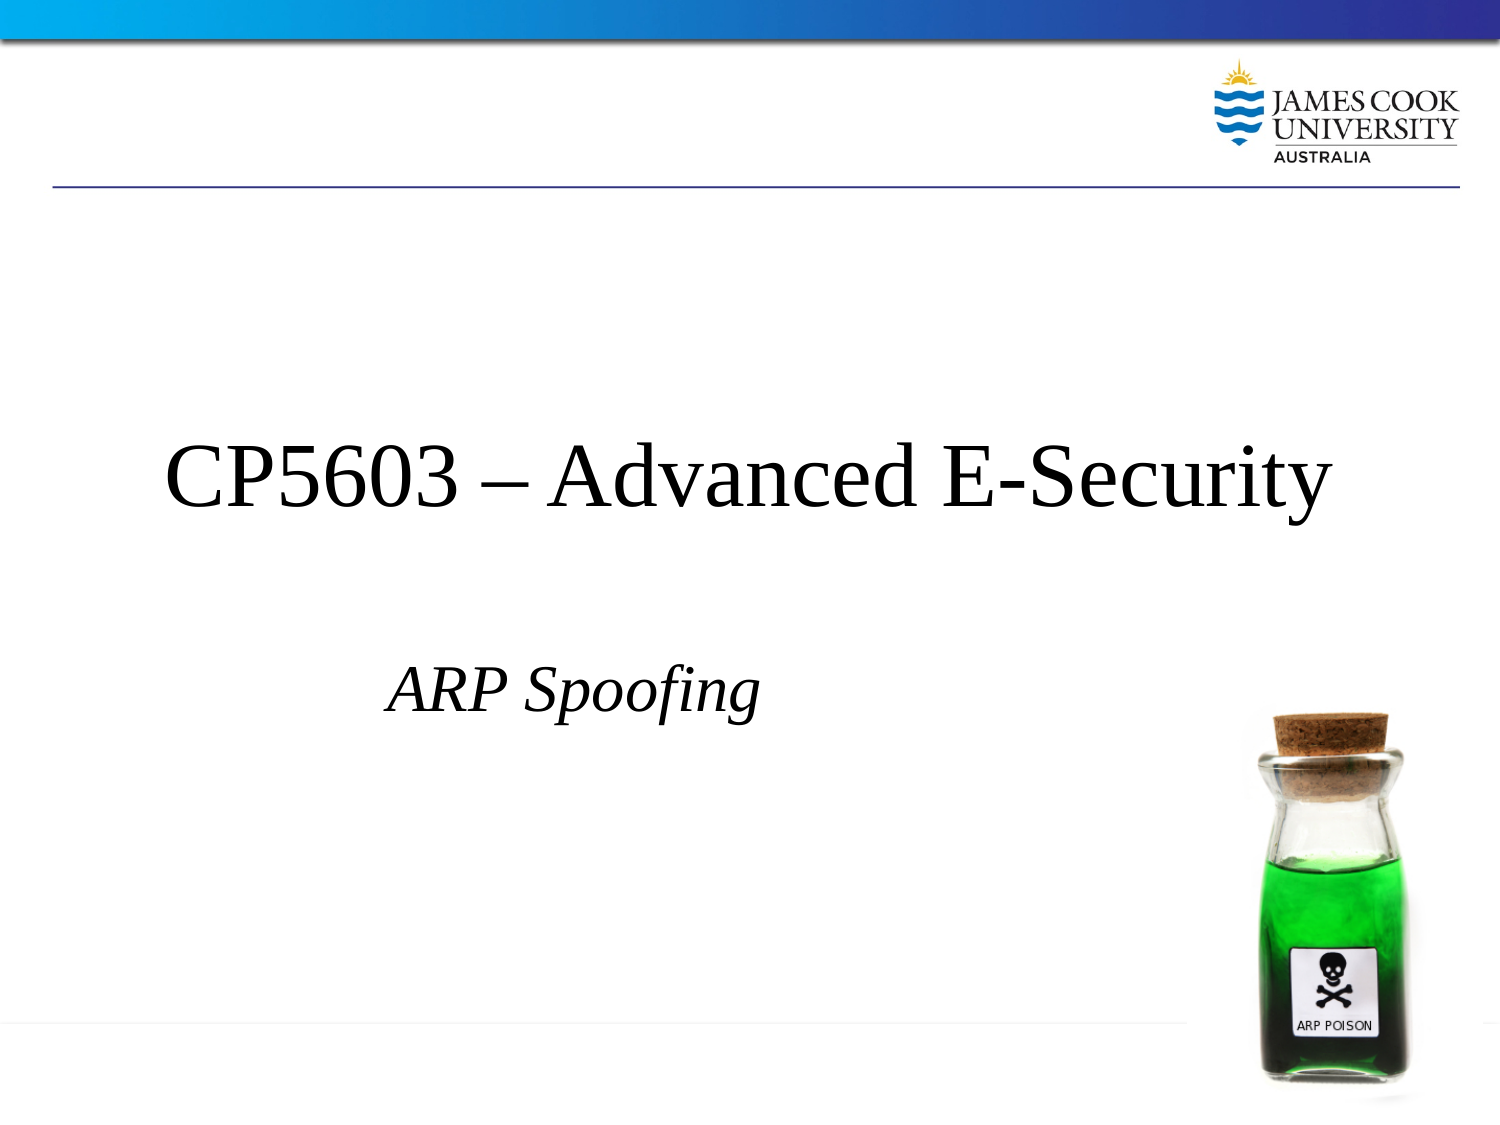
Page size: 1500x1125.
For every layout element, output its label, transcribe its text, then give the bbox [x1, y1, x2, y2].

picture [0, 0, 1500, 1117]
subtitle ARP Spoofing [149, 637, 1001, 926]
title CP5603 – Advanced E-Security [112, 349, 1388, 591]
